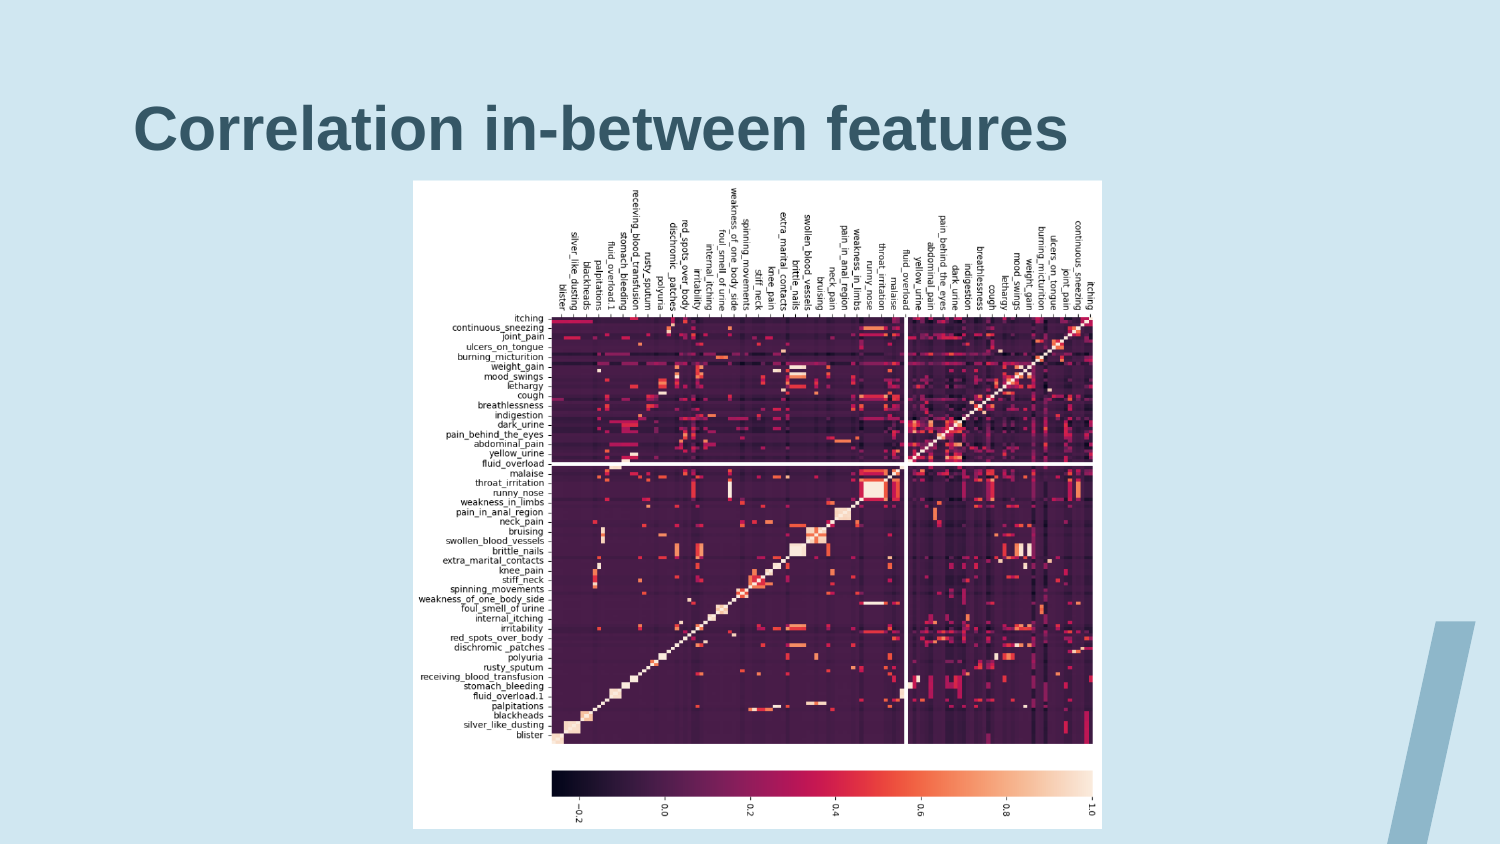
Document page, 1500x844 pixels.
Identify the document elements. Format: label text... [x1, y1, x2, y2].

picture [413, 159, 1101, 844]
title Correlation in-between features [118, 72, 1382, 167]
